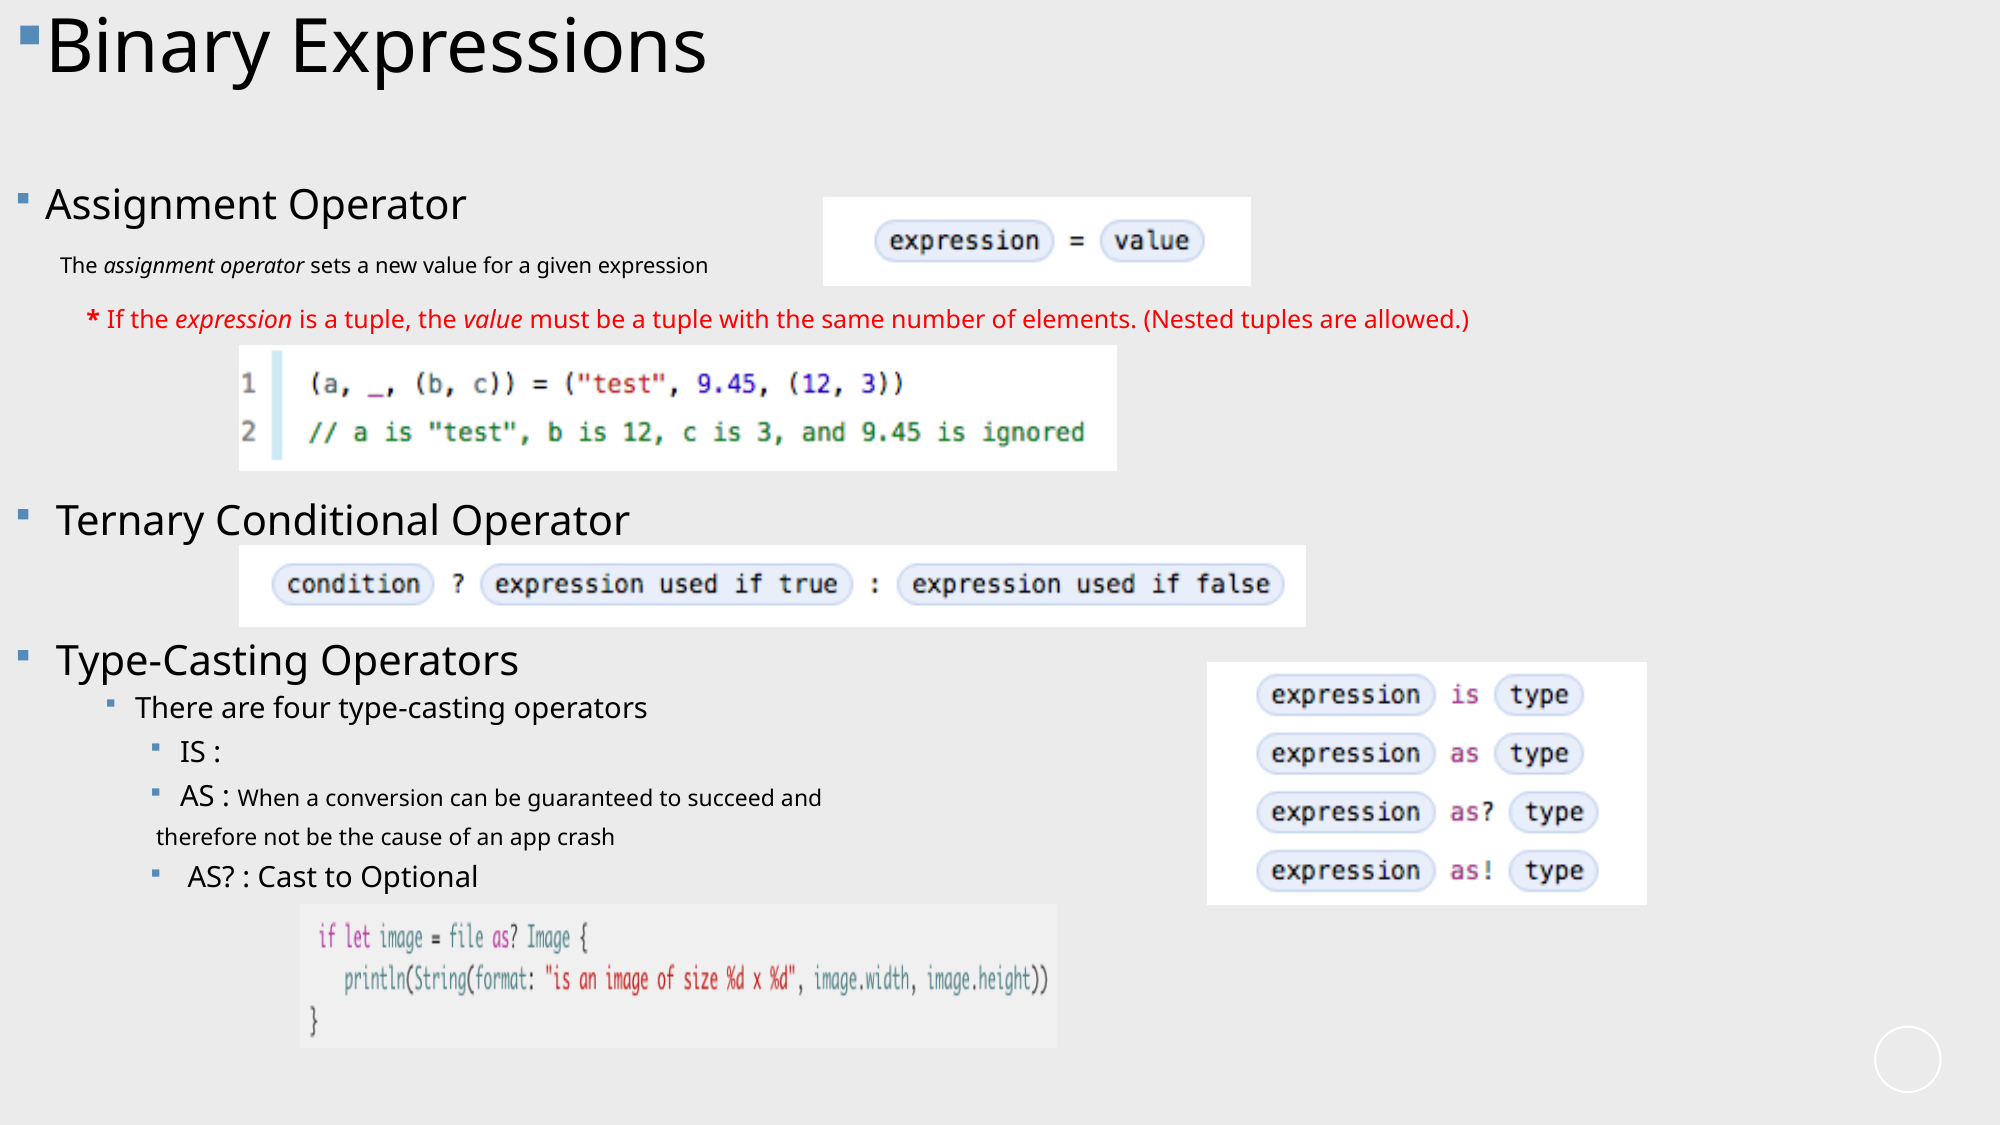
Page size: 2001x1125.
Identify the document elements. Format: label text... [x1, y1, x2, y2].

picture [239, 345, 1117, 471]
picture [1207, 662, 1647, 905]
picture [300, 904, 1057, 1048]
picture [823, 197, 1251, 286]
picture [239, 545, 1306, 627]
list Binary Expressions Assignment Operator The assignment operator sets a new value for a given expression * If the expression is a tuple, the value must be a tuple with the same number of elements. (Nested tuples are allowed.) Ternary Conditional Operator Type-Casting Operators There are four type-casting operators IS : AS : When a conversion can be guaranteed to succeed and therefore not be the cause of an app crash AS? : Cast to Optional [0, 0, 1826, 1013]
